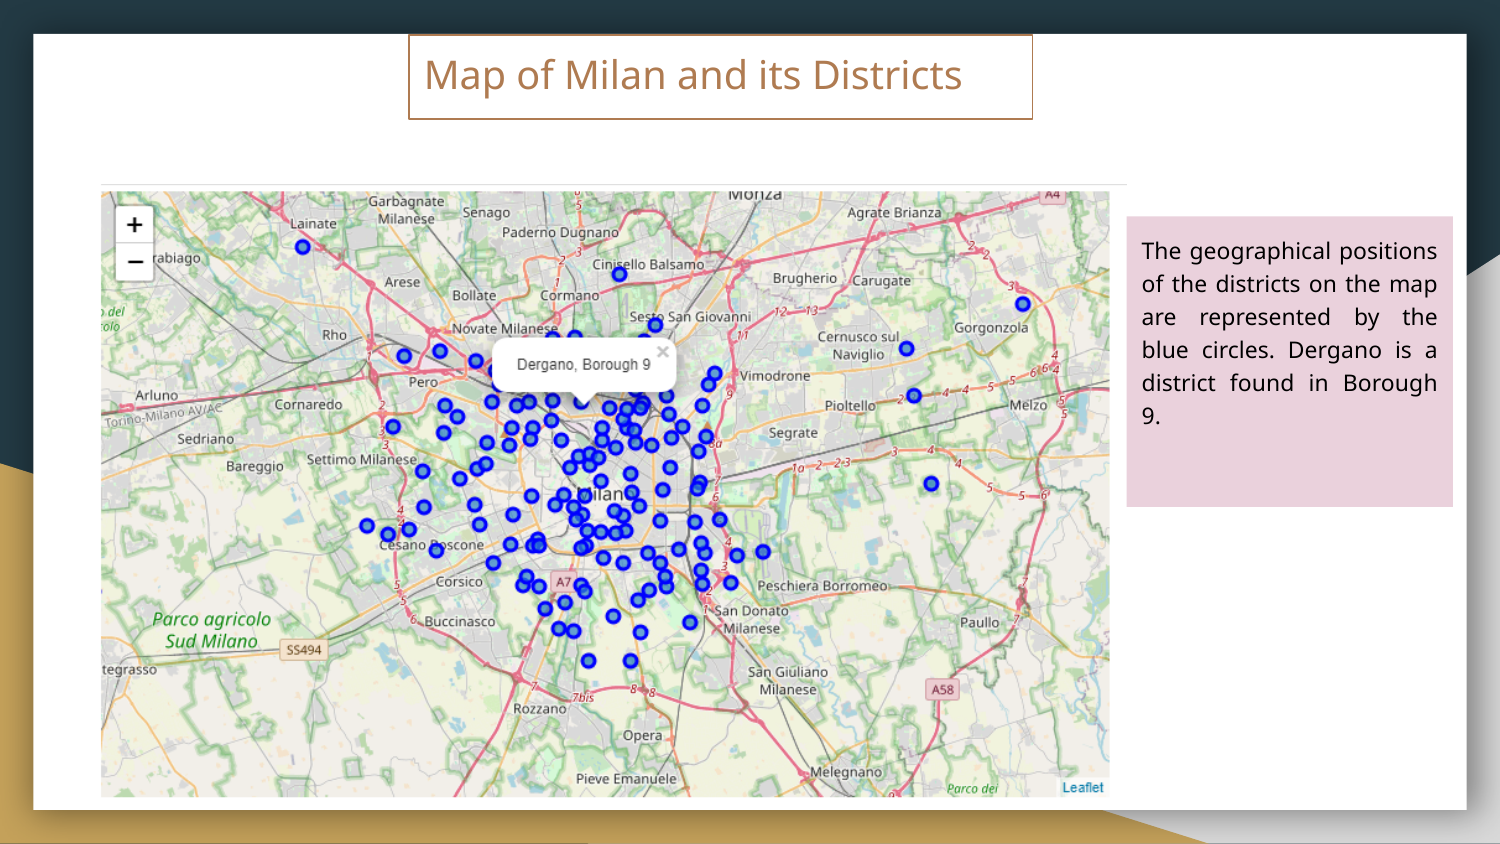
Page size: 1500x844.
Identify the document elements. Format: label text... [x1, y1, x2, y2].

picture [94, 184, 1127, 806]
title Map of Milan and its Districts [408, 35, 1033, 120]
text_box The geographical positions of the districts on the map are represented by the blue circles. Dergano is a district found in Borough 9. [1130, 216, 1453, 507]
